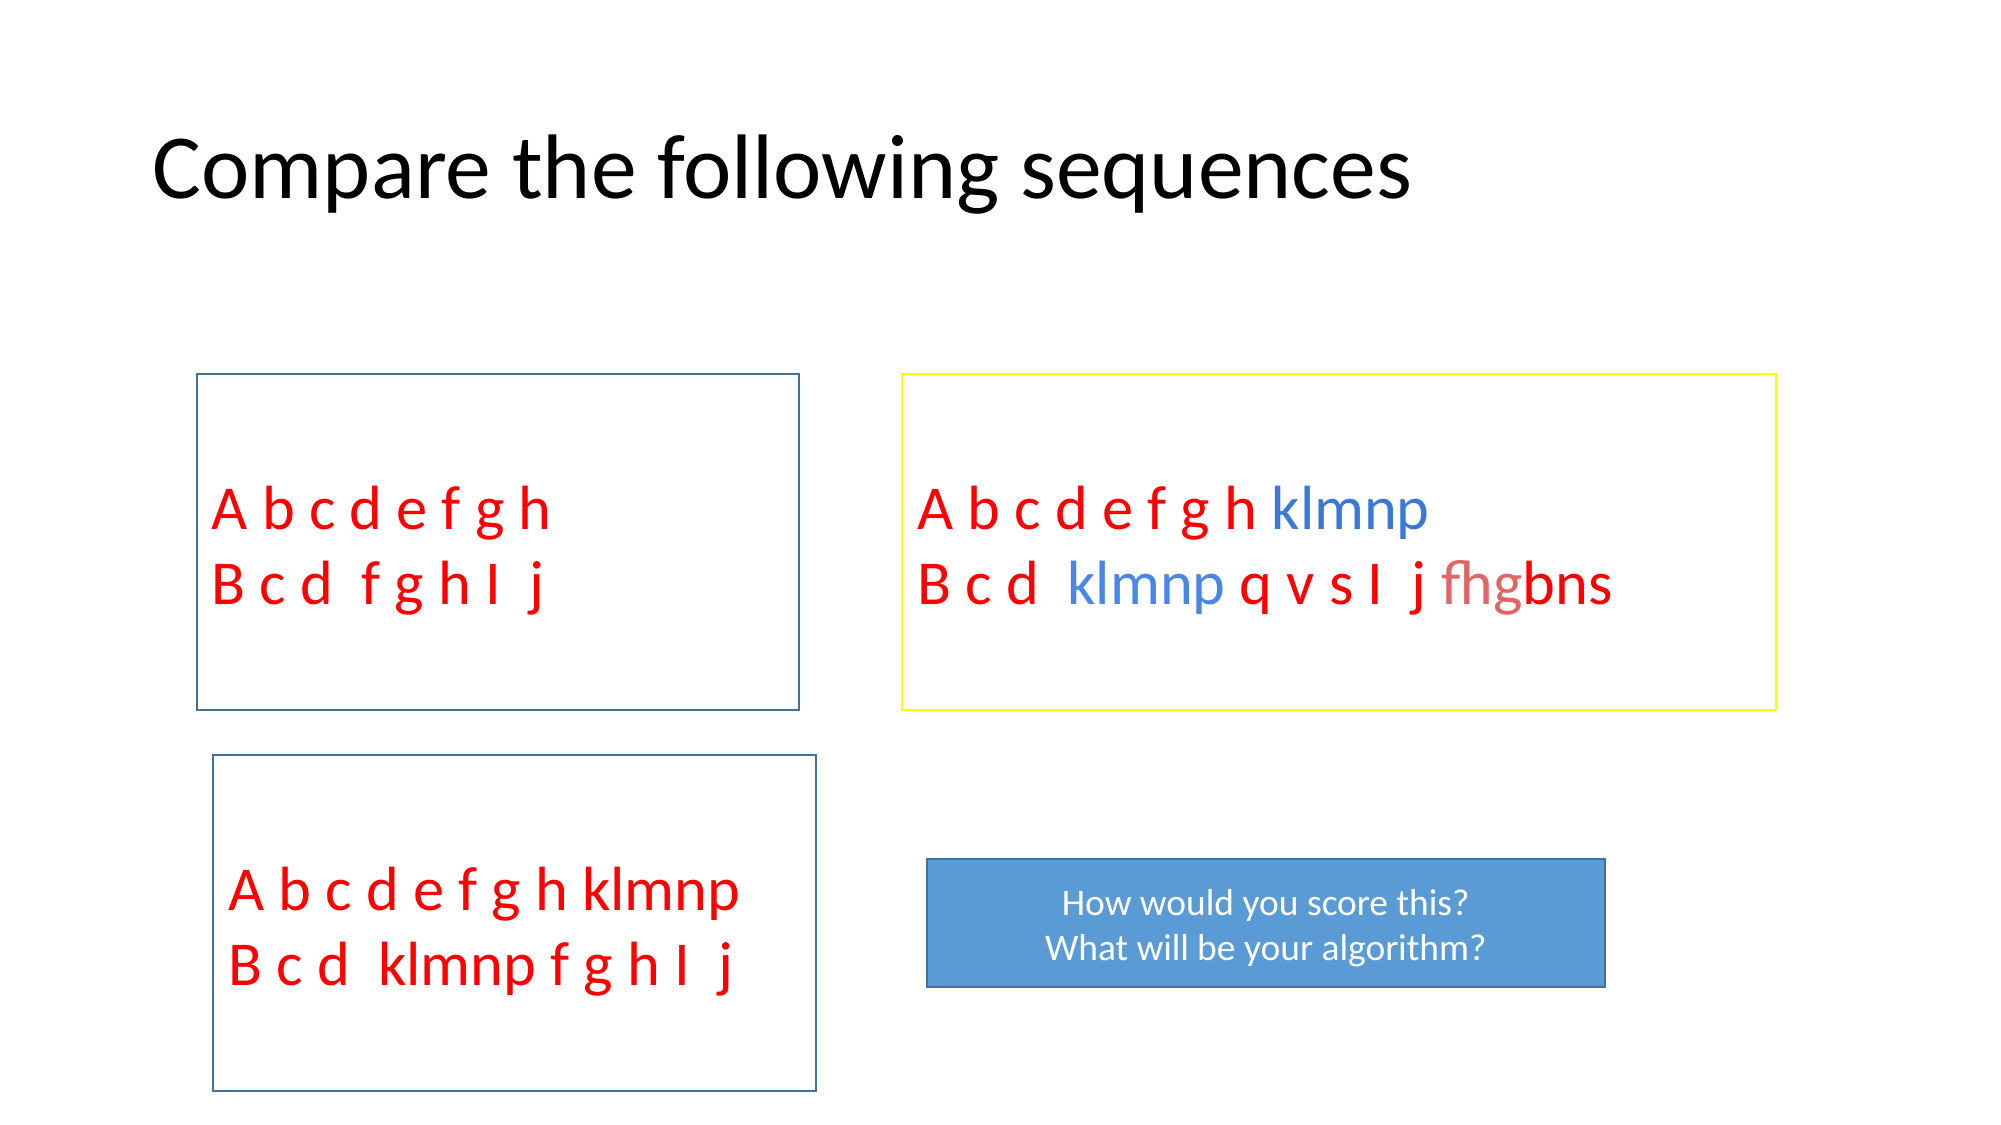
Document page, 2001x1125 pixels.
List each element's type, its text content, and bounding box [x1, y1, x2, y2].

text_box A b c d e f g h klmnp B c d klmnp f g h I j [213, 754, 816, 1091]
text_box Compare the following sequences [137, 59, 1863, 278]
text_box A b c d e f g h klmnp B c d klmnp q v s I j fhgbns [902, 373, 1776, 710]
text_box A b c d e f g h B c d f g h I j [196, 373, 800, 710]
text_box How would you score this? What will be your algorithm? [926, 858, 1606, 987]
